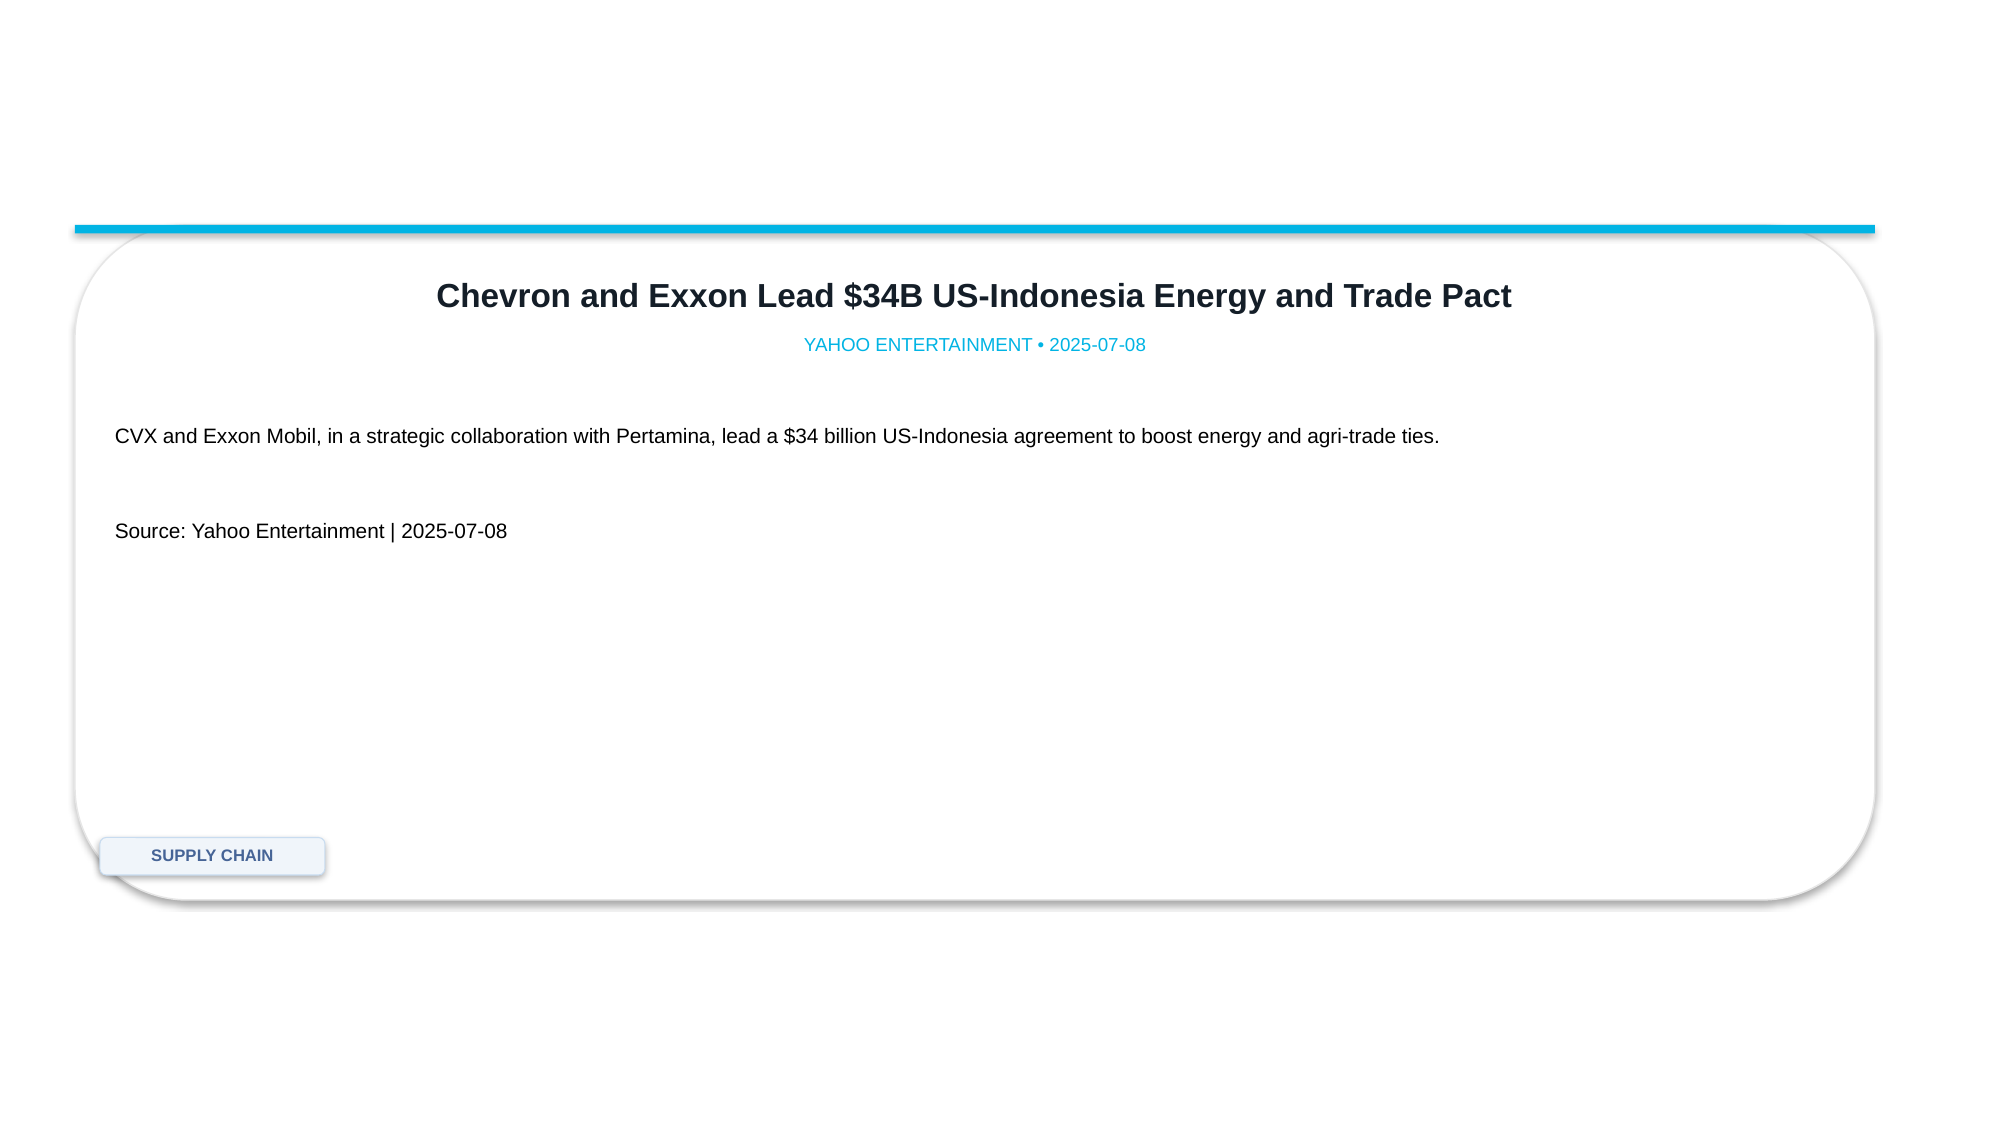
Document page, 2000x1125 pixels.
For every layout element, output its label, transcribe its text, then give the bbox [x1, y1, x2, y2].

text_box [74, 245, 1876, 901]
text_box CVX and Exxon Mobil, in a strategic collaboration with Pertamina, lead a $34 billion US-Indonesia agreement to boost energy and agri-trade ties. Source: Yahoo Entertainment | 2025-07-08 [99, 370, 1850, 859]
text_box [74, 224, 1876, 234]
text_box YAHOO ENTERTAINMENT • 2025-07-08 [789, 324, 1161, 363]
text_box Chevron and Exxon Lead $34B US-Indonesia Energy and Trade Pact [421, 266, 1529, 322]
text_box [99, 836, 326, 876]
text_box SUPPLY CHAIN [136, 837, 289, 873]
